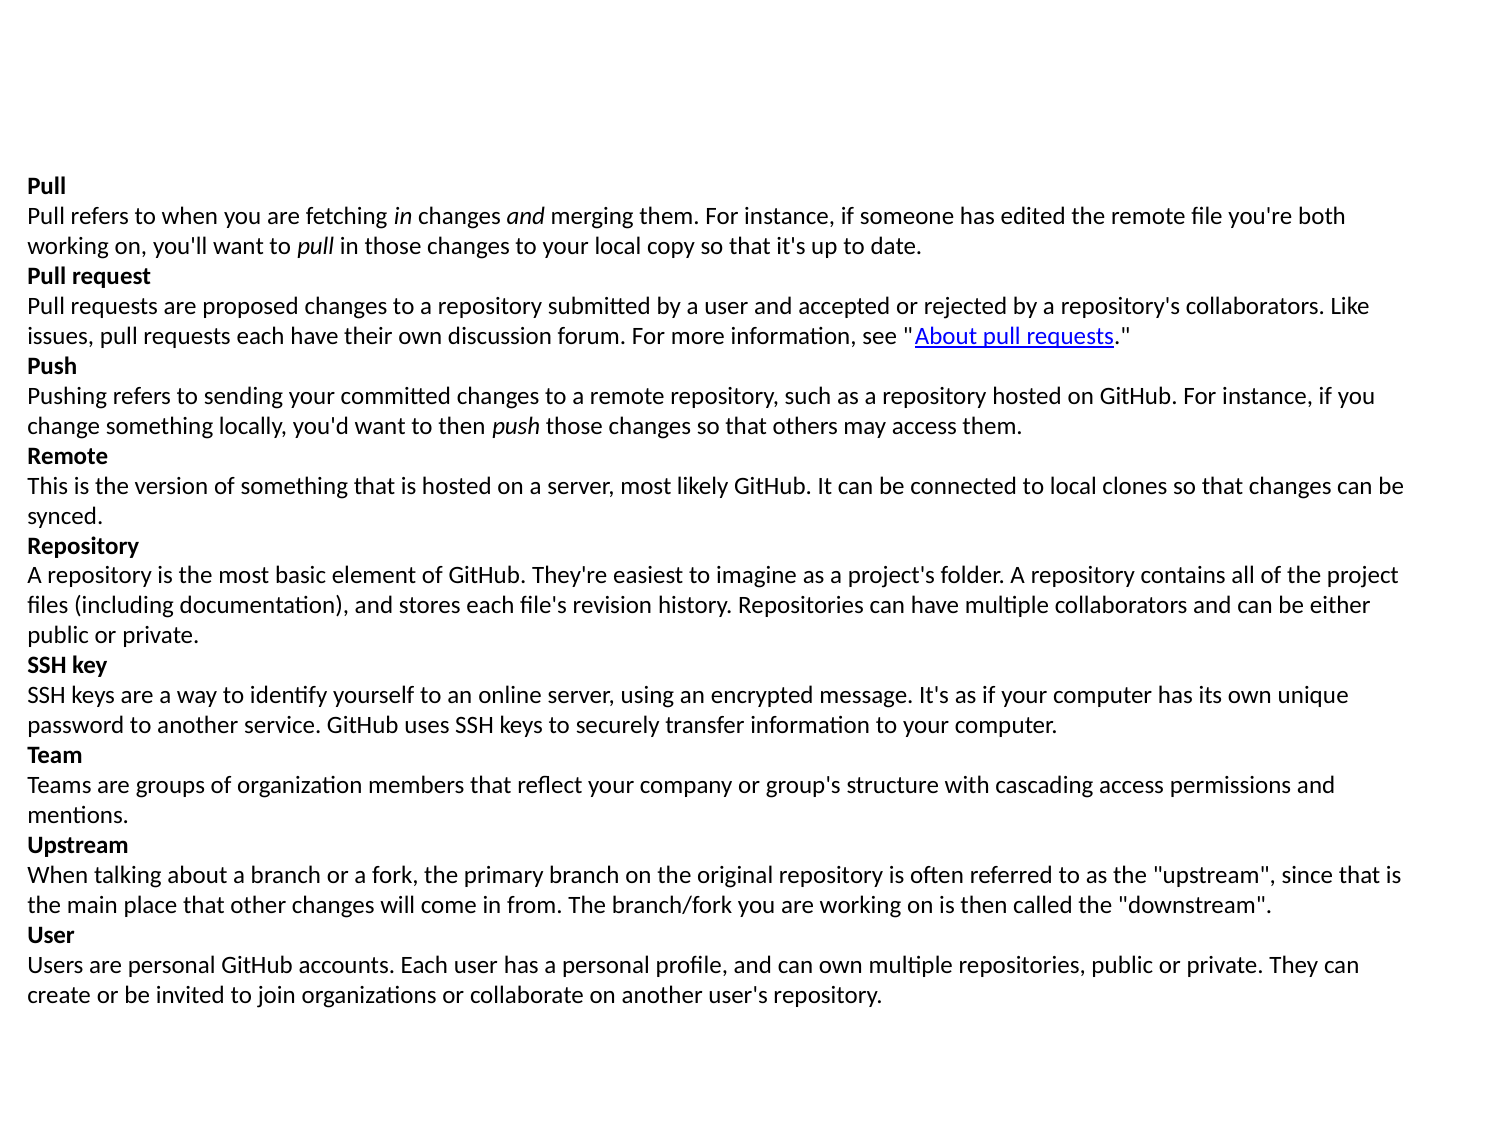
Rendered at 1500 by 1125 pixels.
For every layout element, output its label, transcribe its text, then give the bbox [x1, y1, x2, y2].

text_box Pull Pull refers to when you are fetching in changes and merging them. For instance, if someone has edited the remote file you're both working on, you'll want to pull in those changes to your local copy so that it's up to date. Pull request Pull requests are proposed changes to a repository submitted by a user and accepted or rejected by a repository's collaborators. Like issues, pull requests each have their own discussion forum. For more information, see "About pull requests." Push Pushing refers to sending your committed changes to a remote repository, such as a repository hosted on GitHub. For instance, if you change something locally, you'd want to then push those changes so that others may access them. Remote This is the version of something that is hosted on a server, most likely GitHub. It can be connected to local clones so that changes can be synced. Repository A repository is the most basic element of GitHub. They're easiest to imagine as a project's folder. A repository contains all of the project files (including documentation), and stores each file's revision history. Repositories can have multiple collaborators and can be either public or private. SSH key SSH keys are a way to identify yourself to an online server, using an encrypted message. It's as if your computer has its own unique password to another service. GitHub uses SSH keys to securely transfer information to your computer. Team Teams are groups of organization members that reflect your company or group's structure with cascading access permissions and mentions. Upstream When talking about a branch or a fork, the primary branch on the original repository is often referred to as the "upstream", since that is the main place that other changes will come in from. The branch/fork you are working on is then called the "downstream". User Users are personal GitHub accounts. Each user has a personal profile, and can own multiple repositories, public or private. They can create or be invited to join organizations or collaborate on another user's repository. [12, 162, 1425, 1016]
